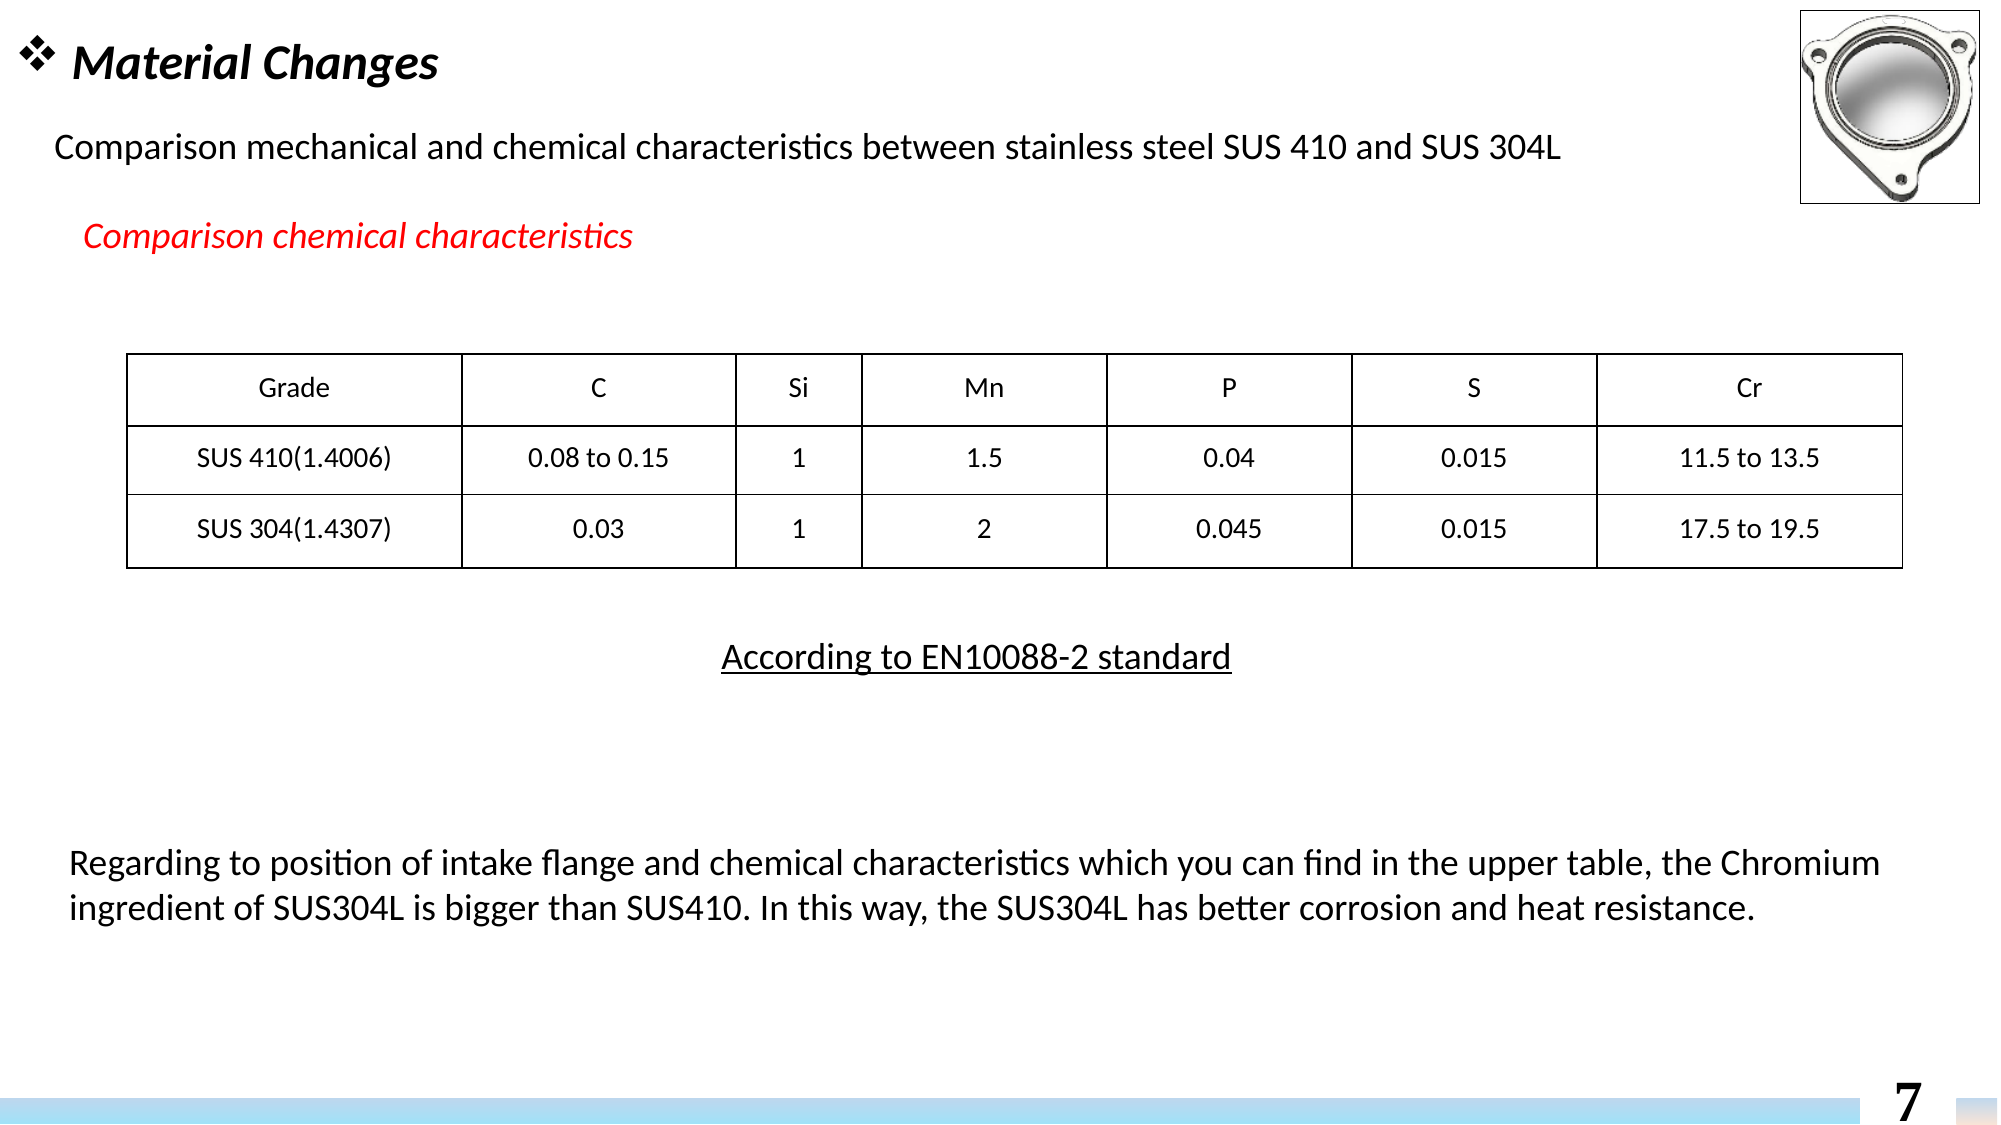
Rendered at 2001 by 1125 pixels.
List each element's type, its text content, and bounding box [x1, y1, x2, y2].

table_cell 17.5 to 19.5 [1598, 495, 1902, 567]
table_cell 0.04 [1108, 427, 1351, 494]
table_header C [463, 355, 735, 425]
table_cell 0.015 [1353, 495, 1596, 567]
table_cell 1.5 [863, 427, 1106, 494]
text_box According to EN10088-2 standard [695, 624, 1258, 685]
table_header S [1353, 355, 1596, 425]
text_box Material Changes [0, 21, 456, 97]
table_cell 0.015 [1353, 427, 1596, 494]
table_cell 11.5 to 13.5 [1598, 427, 1902, 494]
picture [1800, 10, 1980, 204]
table_header Grade [128, 355, 461, 425]
text_box Regarding to position of intake flange and chemical characteristics which you can find in the upper table, the Chromium ingredient of SUS304L is bigger than SUS410. In this way, the SUS304L has better corrosion and heat resistance. [54, 830, 1941, 935]
table_header P [1108, 355, 1351, 425]
table_header Si [737, 355, 861, 425]
table_cell 1 [737, 427, 861, 494]
table_cell SUS 304(1.4307) [128, 495, 461, 567]
table_header Cr [1598, 355, 1902, 425]
table_cell 2 [863, 495, 1106, 567]
table_cell 0.045 [1108, 495, 1351, 567]
table_cell 0.08 to 0.15 [463, 427, 735, 494]
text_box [0, 1055, 1998, 1125]
text_box Comparison chemical characteristics [68, 203, 649, 264]
text_box Comparison mechanical and chemical characteristics between stainless steel SUS 410 and SUS 304L [39, 114, 1578, 175]
table_cell 0.03 [463, 495, 735, 567]
table_cell 1 [737, 495, 861, 567]
table_cell SUS 410(1.4006) [128, 427, 461, 494]
table_header Mn [863, 355, 1106, 425]
